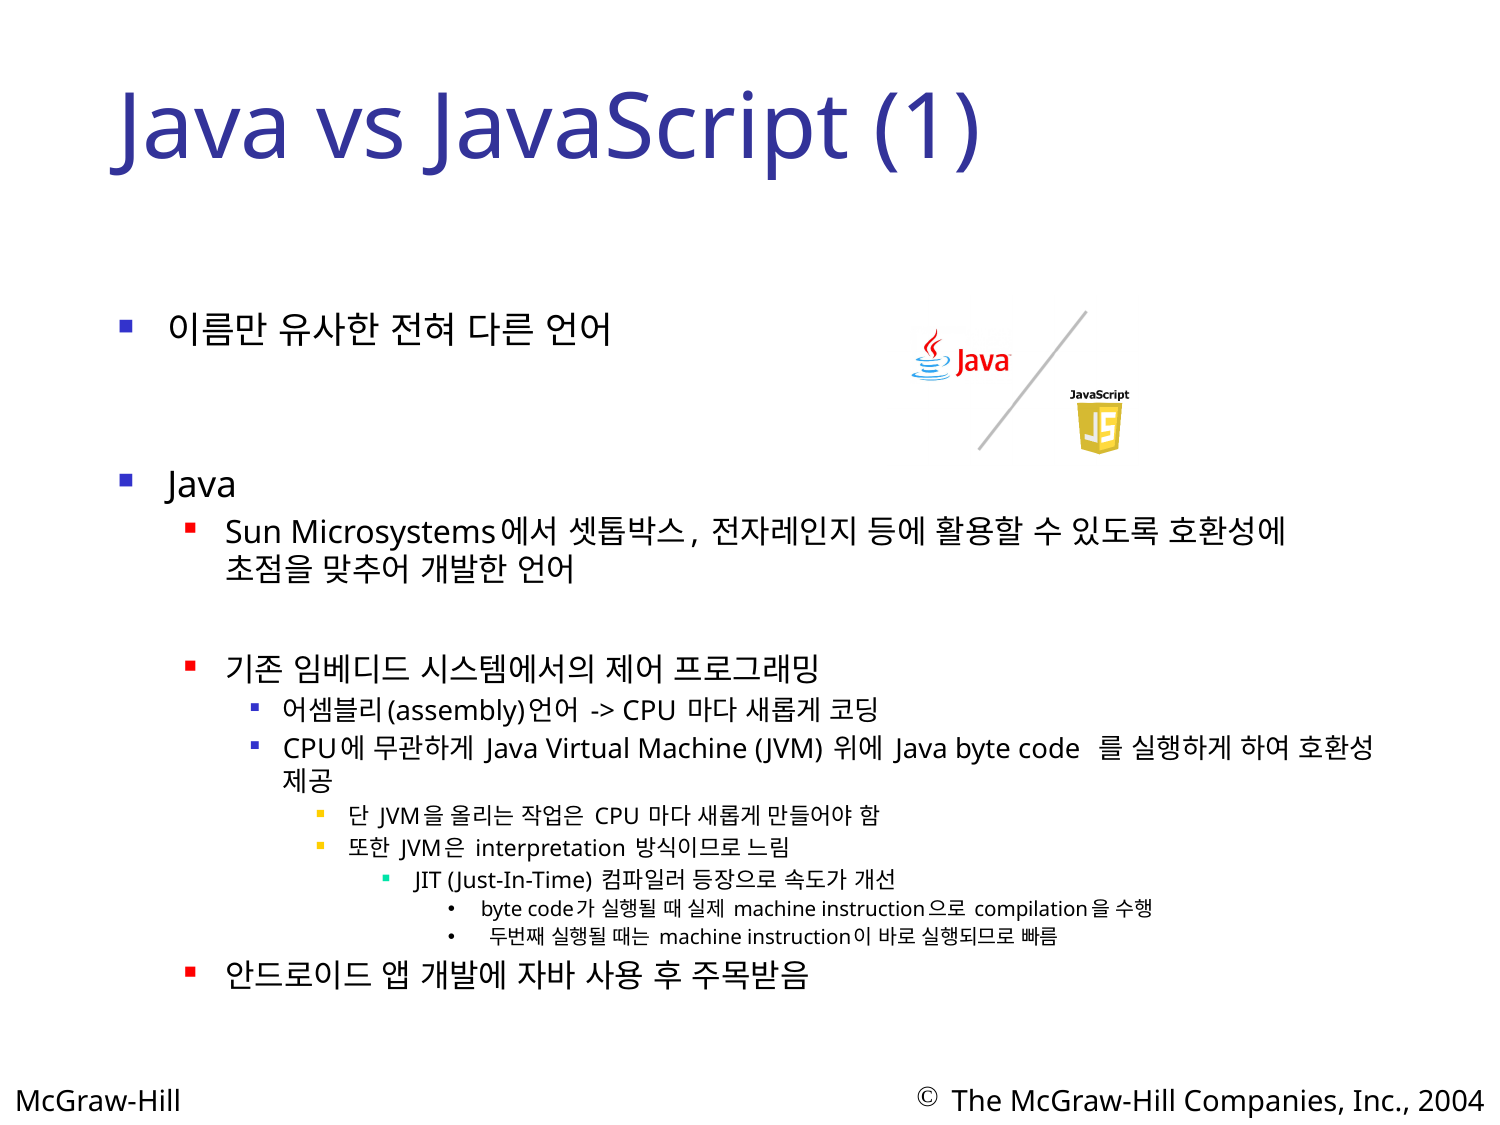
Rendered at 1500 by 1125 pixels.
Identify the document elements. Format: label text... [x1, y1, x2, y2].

title Java vs JavaScript (1) [103, 59, 1397, 278]
picture [887, 295, 1139, 466]
list 이름만 유사한 전혀 다른 언어 Java Sun Microsystems에서 셋톱박스, 전자레인지 등에 활용할 수 있도록 호환성에 초점을 맞추어 개발한 언어 기존 임베디드 시스템에서의 제어 프로그래밍 어셈블리(assembly)언어 -> CPU 마다 새롭게 코딩 CPU에 무관하게 Java Virtual Machine (JVM) 위에 Java byte code 를 실행하게 하여 호환성 제공 단 JVM을 올리는 작업은 CPU 마다 새롭게 만들어야 함 또한 JVM은 interpretation 방식이므로 느림 JIT (Just-In-Time) 컴파일러 등장으로 속도가 개선 byte code가 실행될 때 실제 machine instruction으로 compilation을 수행 두번째 실행될 때는 machine instruction이 바로 실행되므로 빠름 안드로이드 앱 개발에 자바 사용 후 주목받음 [103, 299, 1397, 1014]
